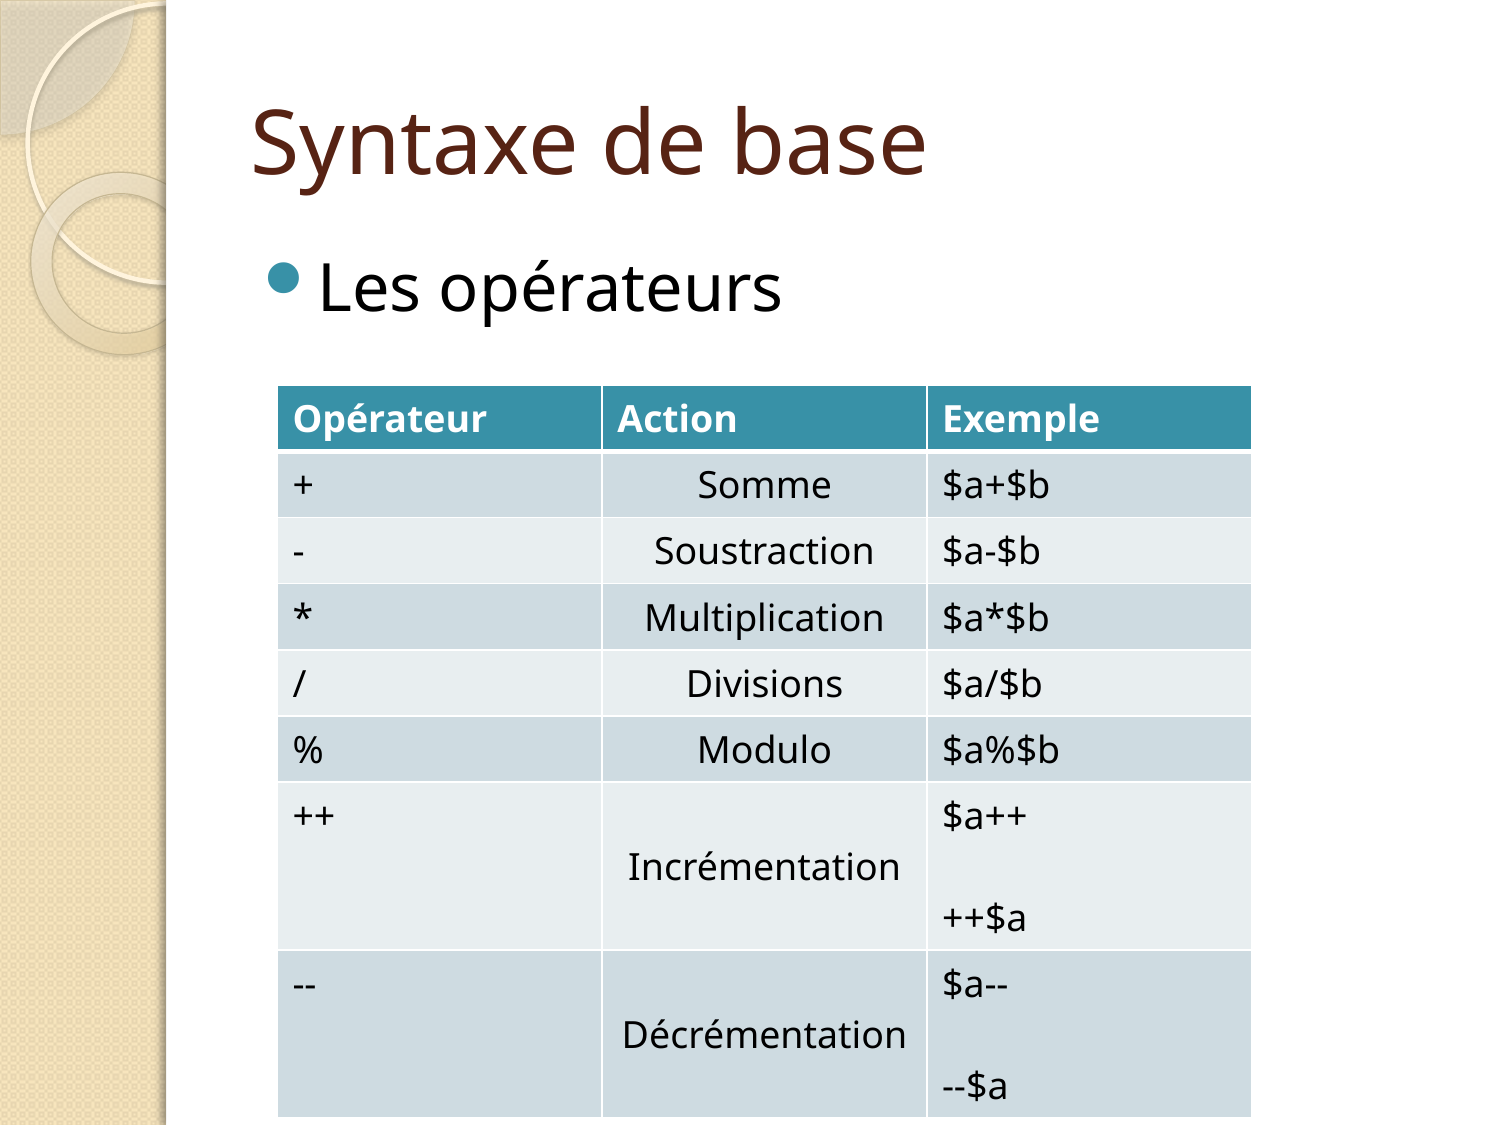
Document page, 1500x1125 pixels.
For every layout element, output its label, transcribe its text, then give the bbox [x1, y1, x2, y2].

table_cell Soustraction [603, 518, 926, 583]
table_cell Divisions [603, 651, 926, 715]
table_cell * [278, 584, 601, 649]
table_cell $a-- --$a [928, 951, 1251, 1117]
table_cell $a-$b [928, 518, 1251, 583]
table_header Opérateur [278, 386, 601, 449]
table_cell - [278, 518, 601, 583]
table_cell / [278, 651, 601, 715]
table_cell $a/$b [928, 651, 1251, 715]
table_cell $a*$b [928, 584, 1251, 649]
table_cell $a++ ++$a [928, 783, 1251, 949]
table_cell $a+$b [928, 454, 1251, 517]
table_cell -- [278, 951, 601, 1117]
table_cell Décrémentation [603, 951, 926, 1117]
table_header Exemple [928, 386, 1251, 449]
title Syntaxe de base [235, 45, 1466, 233]
table_cell Multiplication [603, 584, 926, 649]
table_header Action [603, 386, 926, 449]
table_cell Modulo [603, 717, 926, 781]
table_cell Incrémentation [603, 783, 926, 949]
table_cell ++ [278, 783, 601, 949]
table_cell % [278, 717, 601, 781]
table_cell + [278, 454, 601, 517]
table_cell $a%$b [928, 717, 1251, 781]
table_cell Somme [603, 454, 926, 517]
list Les opérateurs [235, 237, 1466, 1025]
